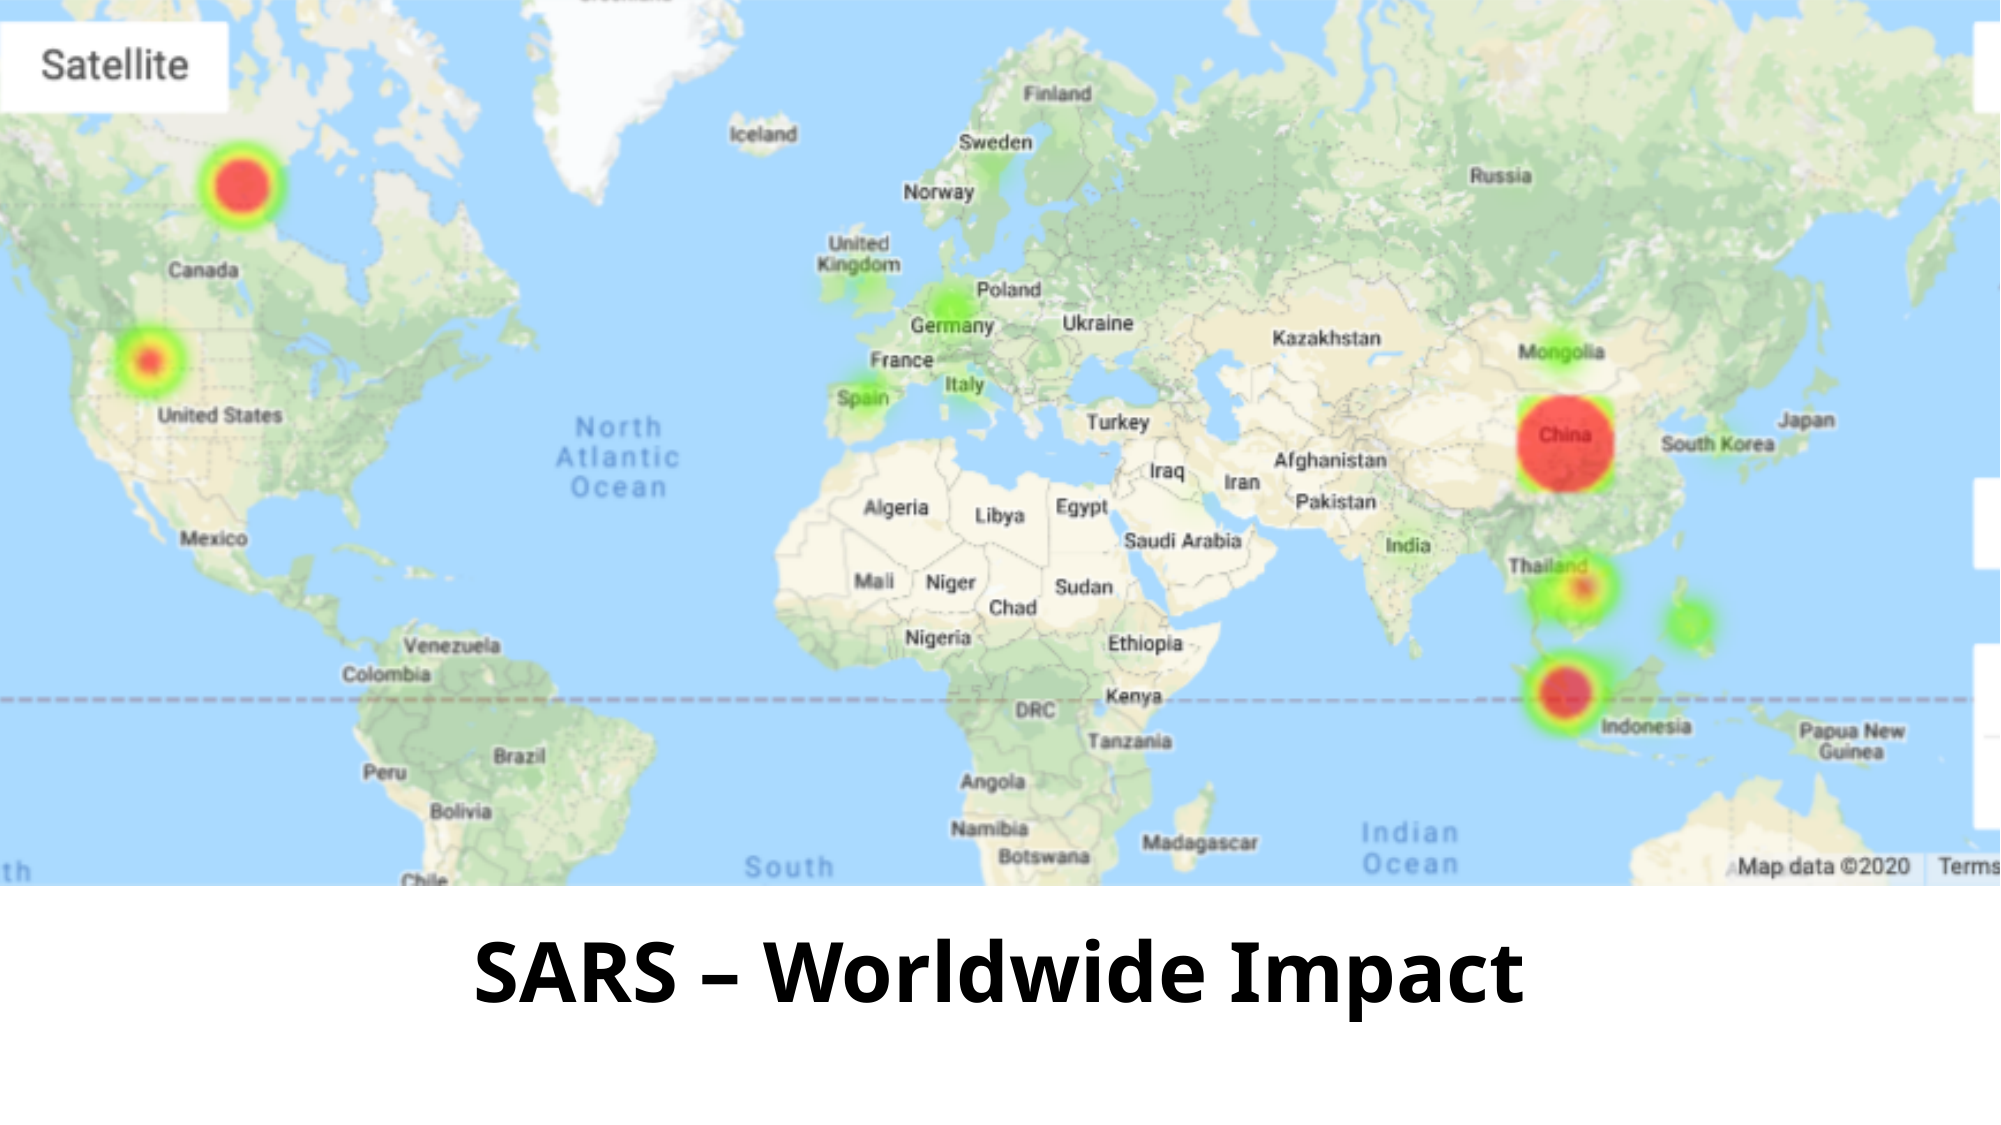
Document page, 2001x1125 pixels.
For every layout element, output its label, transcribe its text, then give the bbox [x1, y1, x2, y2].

title SARS – Worldwide Impact [137, 907, 1863, 1043]
picture [0, 0, 2000, 886]
